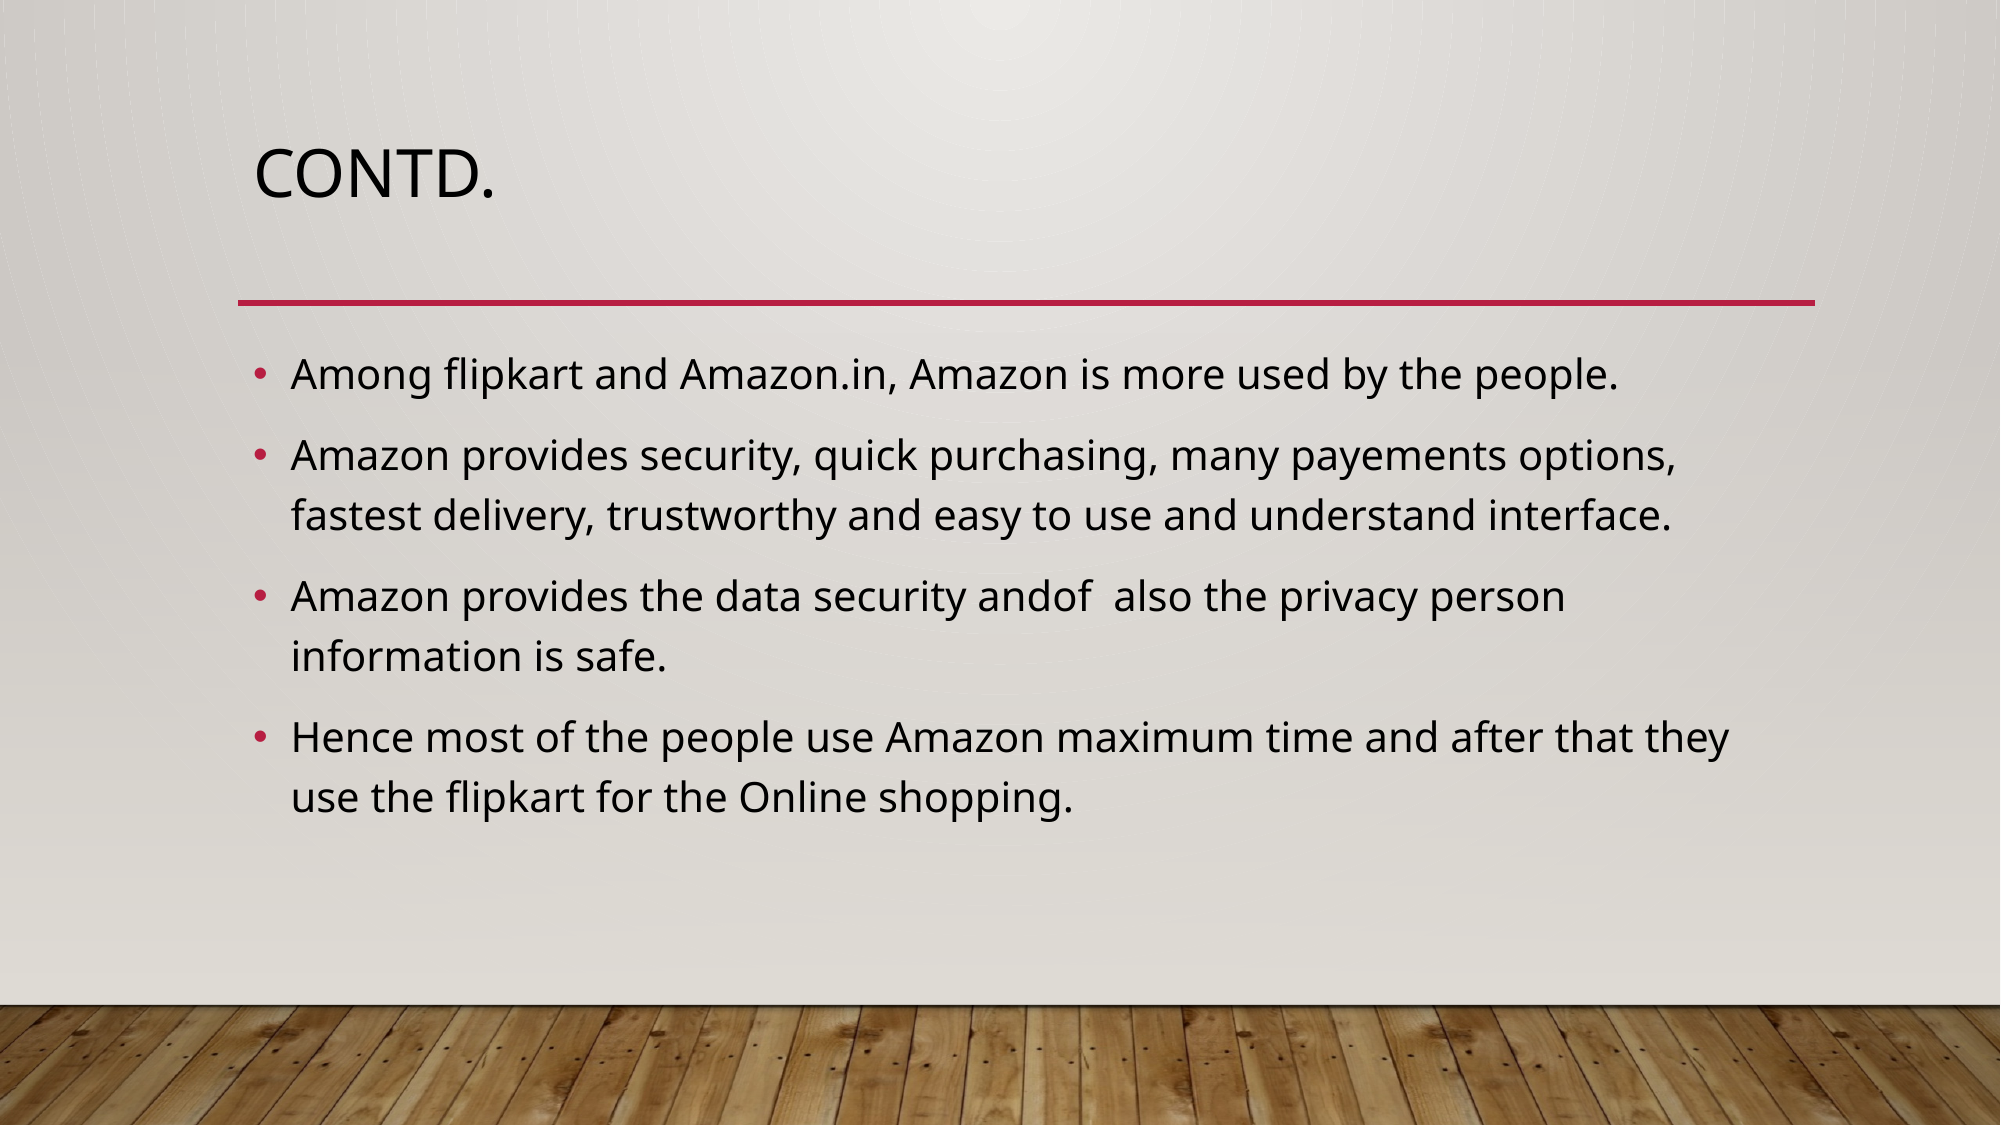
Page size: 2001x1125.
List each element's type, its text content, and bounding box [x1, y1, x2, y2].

title Contd. [238, 131, 1814, 305]
picture [0, 1005, 2000, 1125]
list Among flipkart and Amazon.in, Amazon is more used by the people. Amazon provides security, quick purchasing, many payements options, fastest delivery, trustworthy and easy to use and understand interface. Amazon provides the data security andof also the privacy person information is safe. Hence most of the people use Amazon maximum time and after that they use the flipkart for the Online shopping. [238, 330, 1814, 897]
